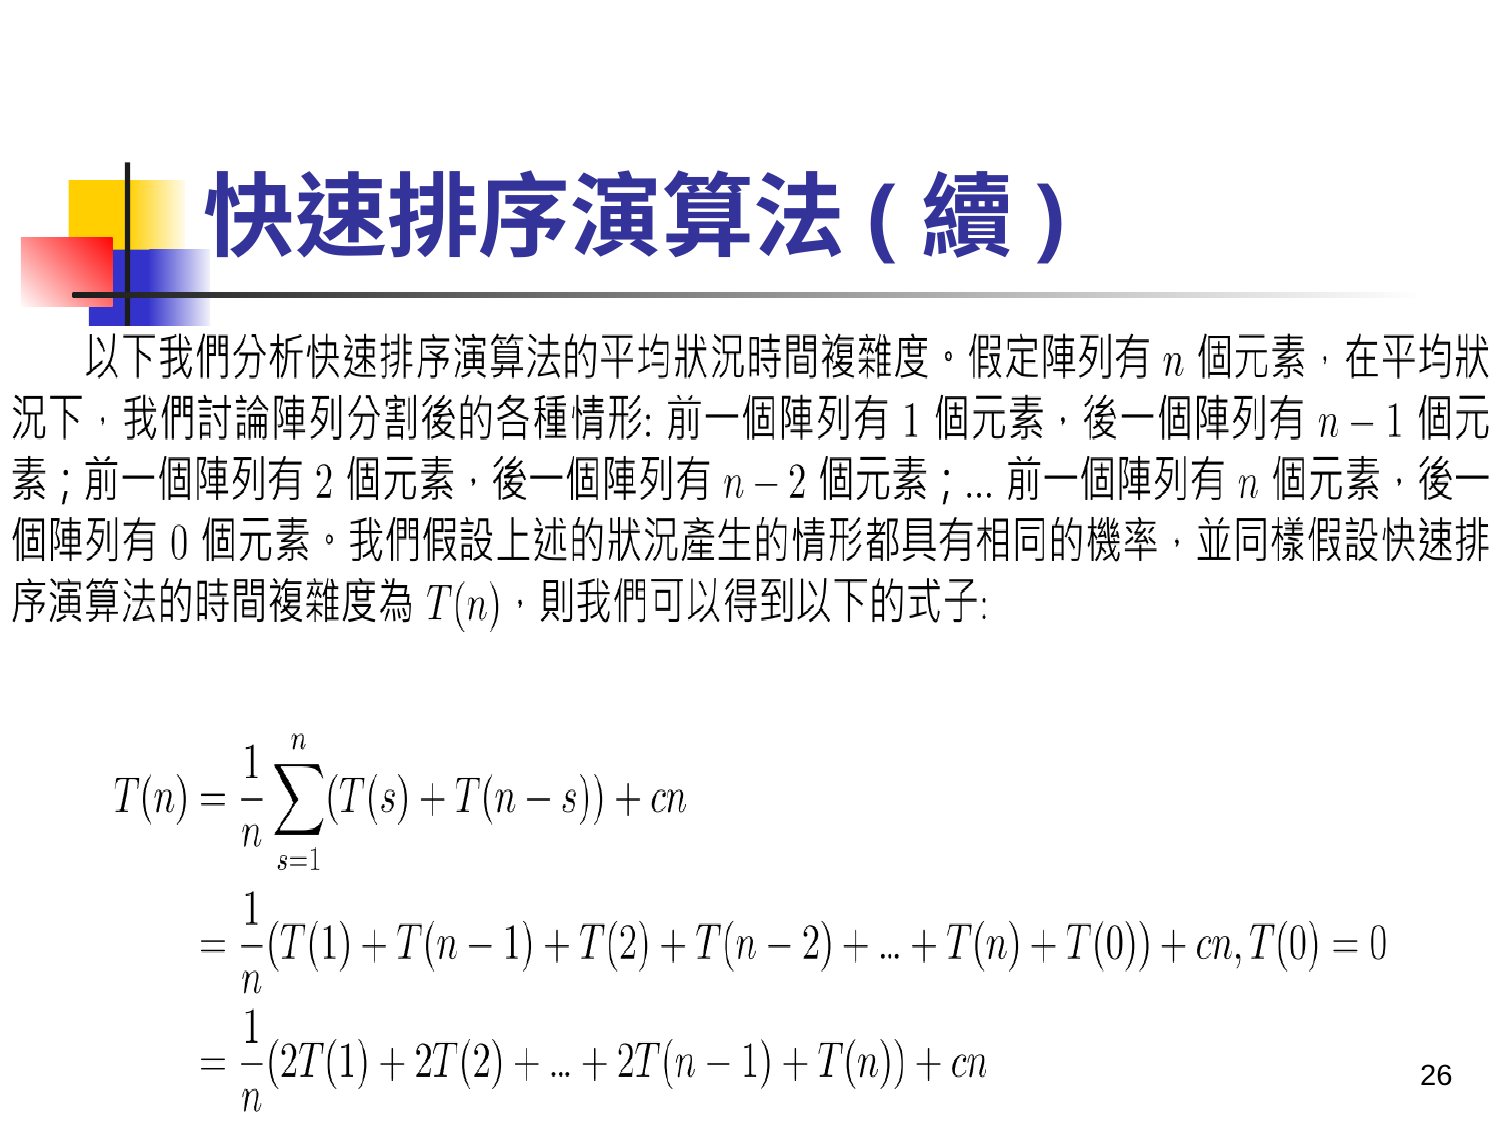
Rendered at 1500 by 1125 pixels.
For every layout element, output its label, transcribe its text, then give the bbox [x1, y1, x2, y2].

title 快速排序演算法(續) [188, 35, 1468, 275]
picture [10, 325, 1490, 1114]
